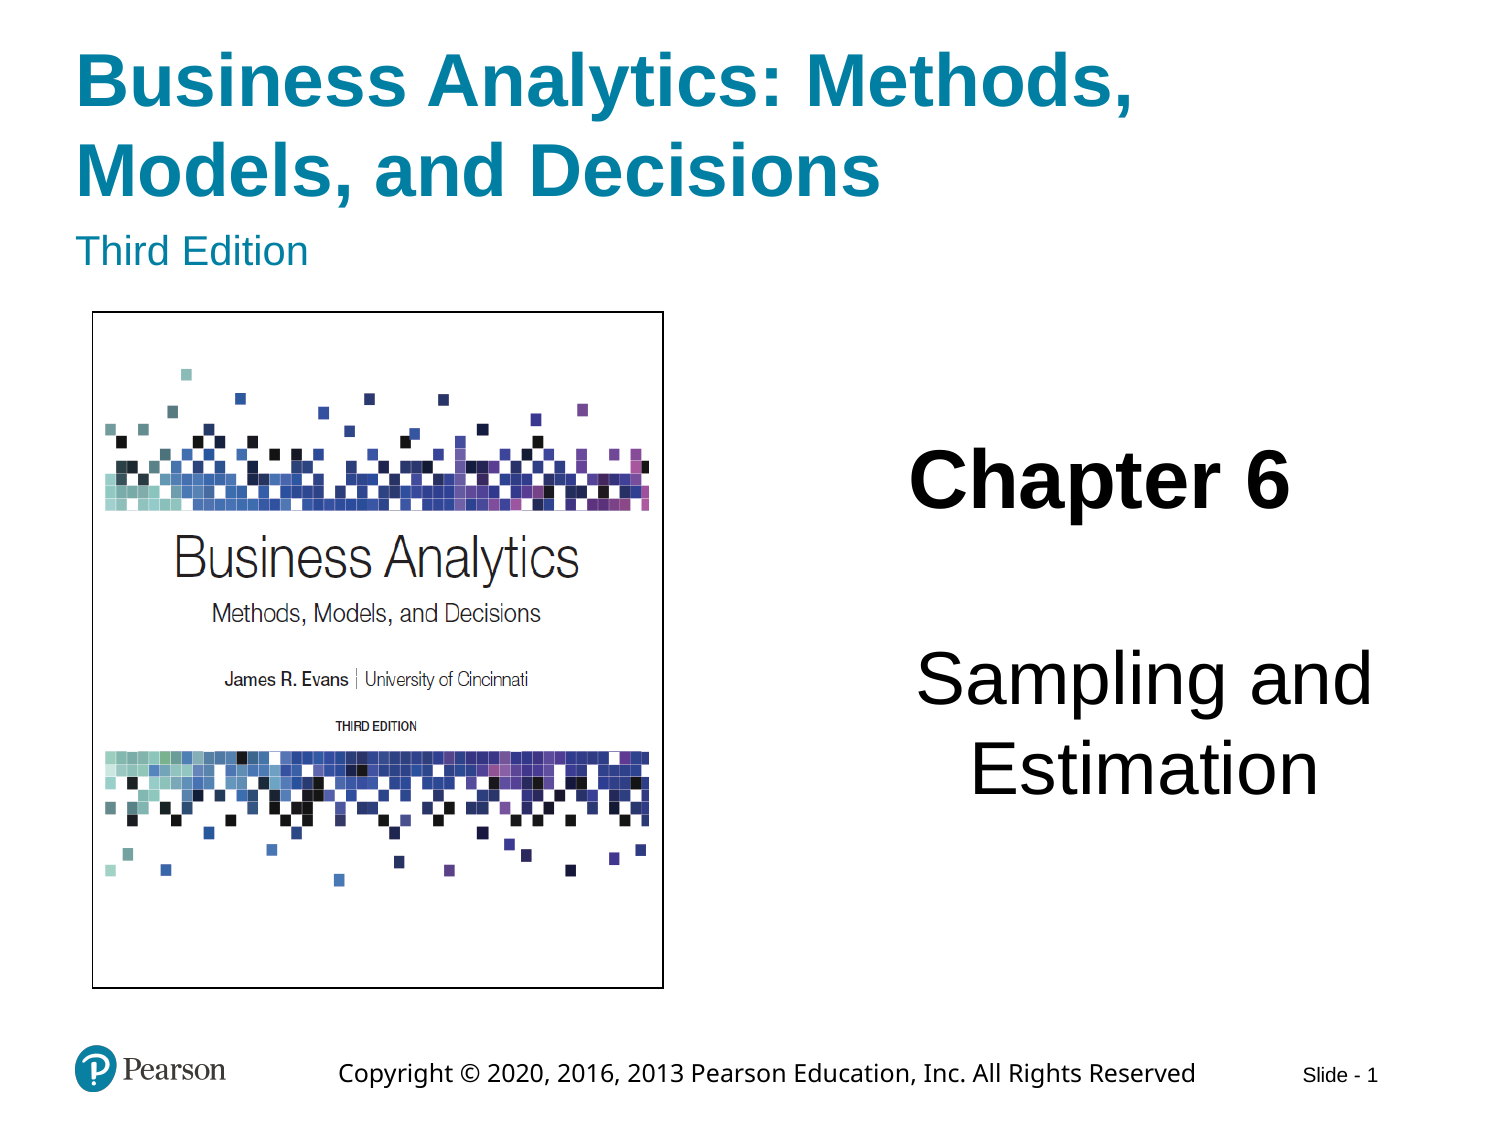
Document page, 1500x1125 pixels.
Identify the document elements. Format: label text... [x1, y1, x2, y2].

title Business Analytics: Methods, Models, and Decisions [75, 31, 1429, 214]
picture [83, 1054, 109, 1079]
list Sampling and Estimation [848, 579, 1442, 810]
list Third Edition [75, 224, 388, 288]
list Copyright © 2020, 2016, 2013 Pearson Education, Inc. All Rights Reserved [276, 1057, 1261, 1101]
list Chapter 6 [800, 399, 1400, 525]
picture [75, 1078, 86, 1092]
picture [75, 1045, 90, 1061]
picture [92, 312, 663, 988]
picture [101, 1045, 226, 1092]
